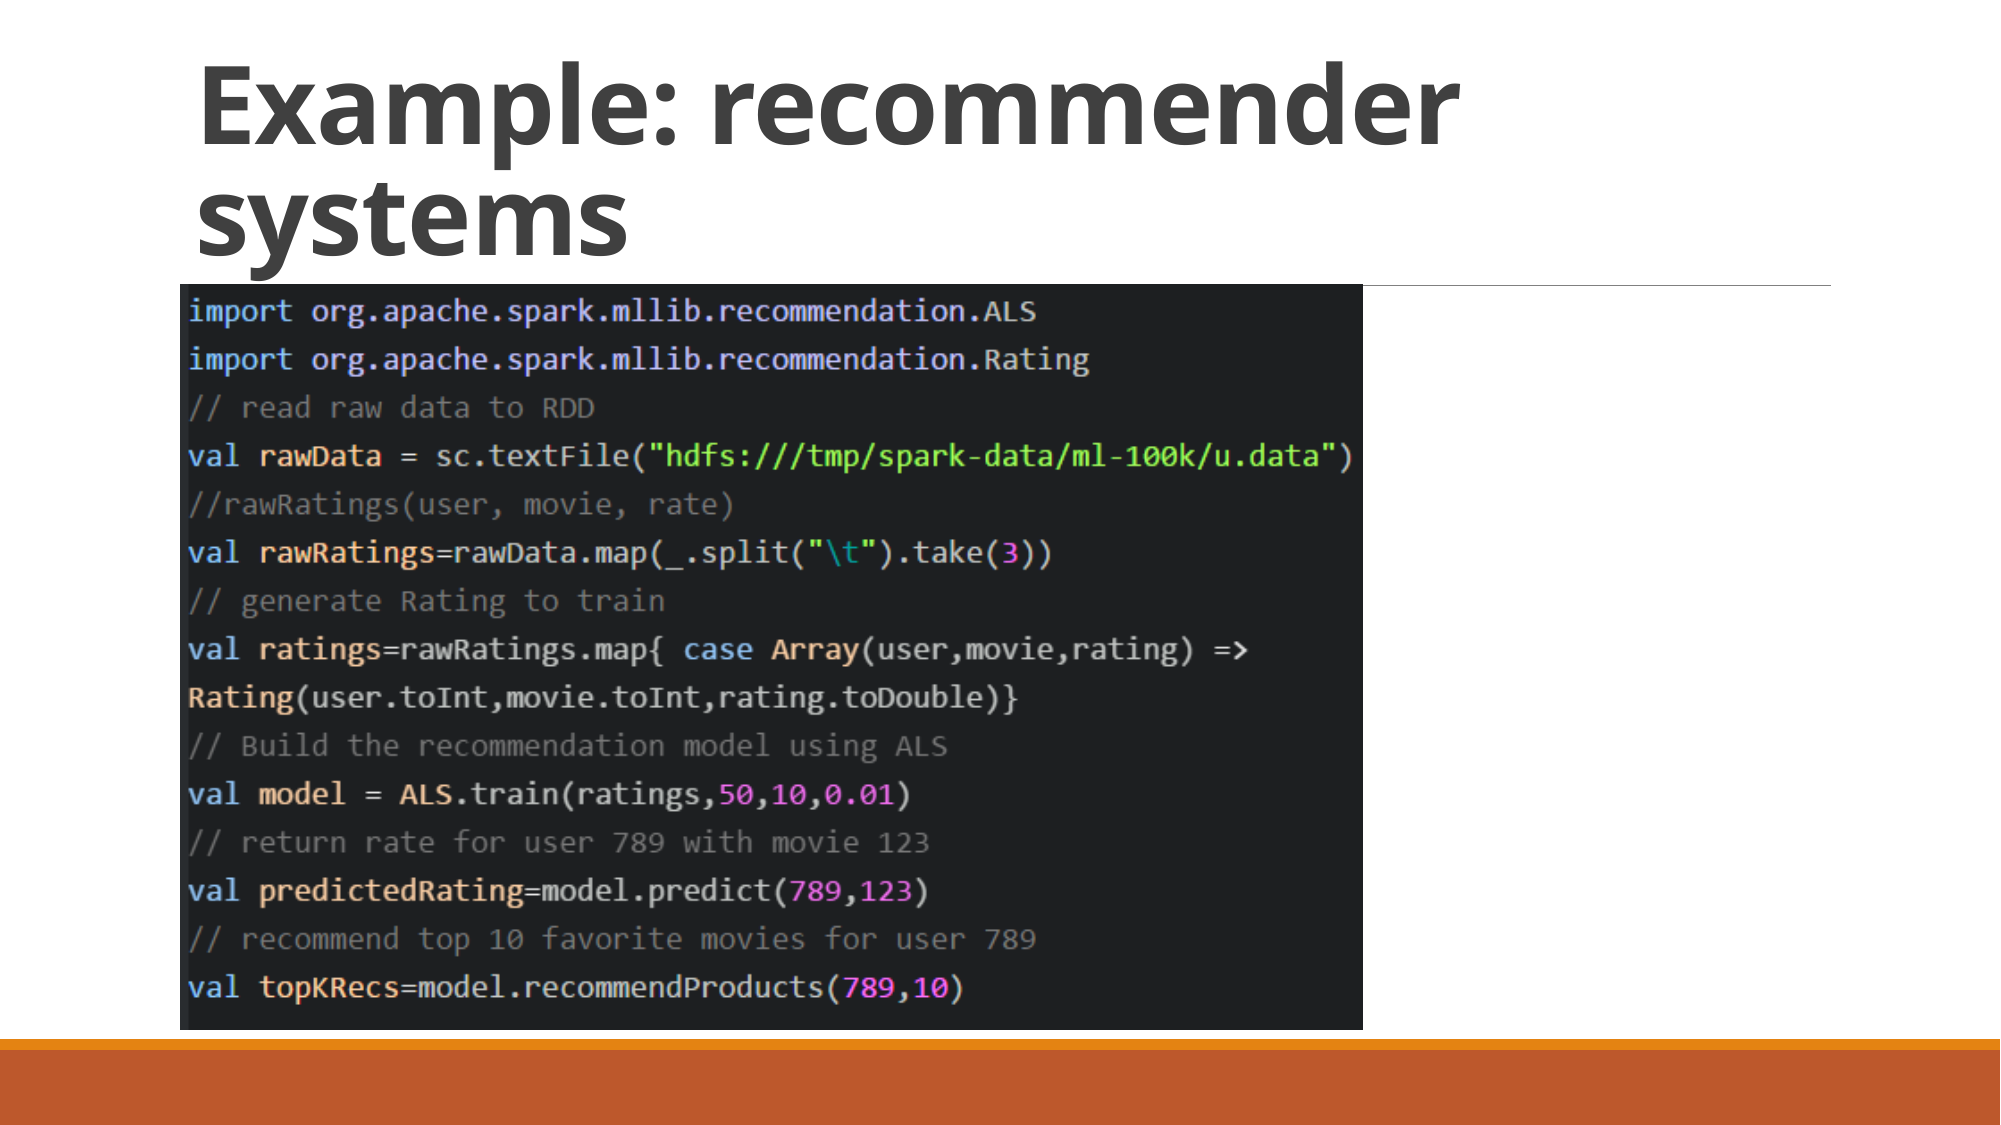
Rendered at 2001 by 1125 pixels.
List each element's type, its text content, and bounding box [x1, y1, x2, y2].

title Example: recommender systems [180, 47, 1830, 285]
picture [179, 284, 1363, 1031]
